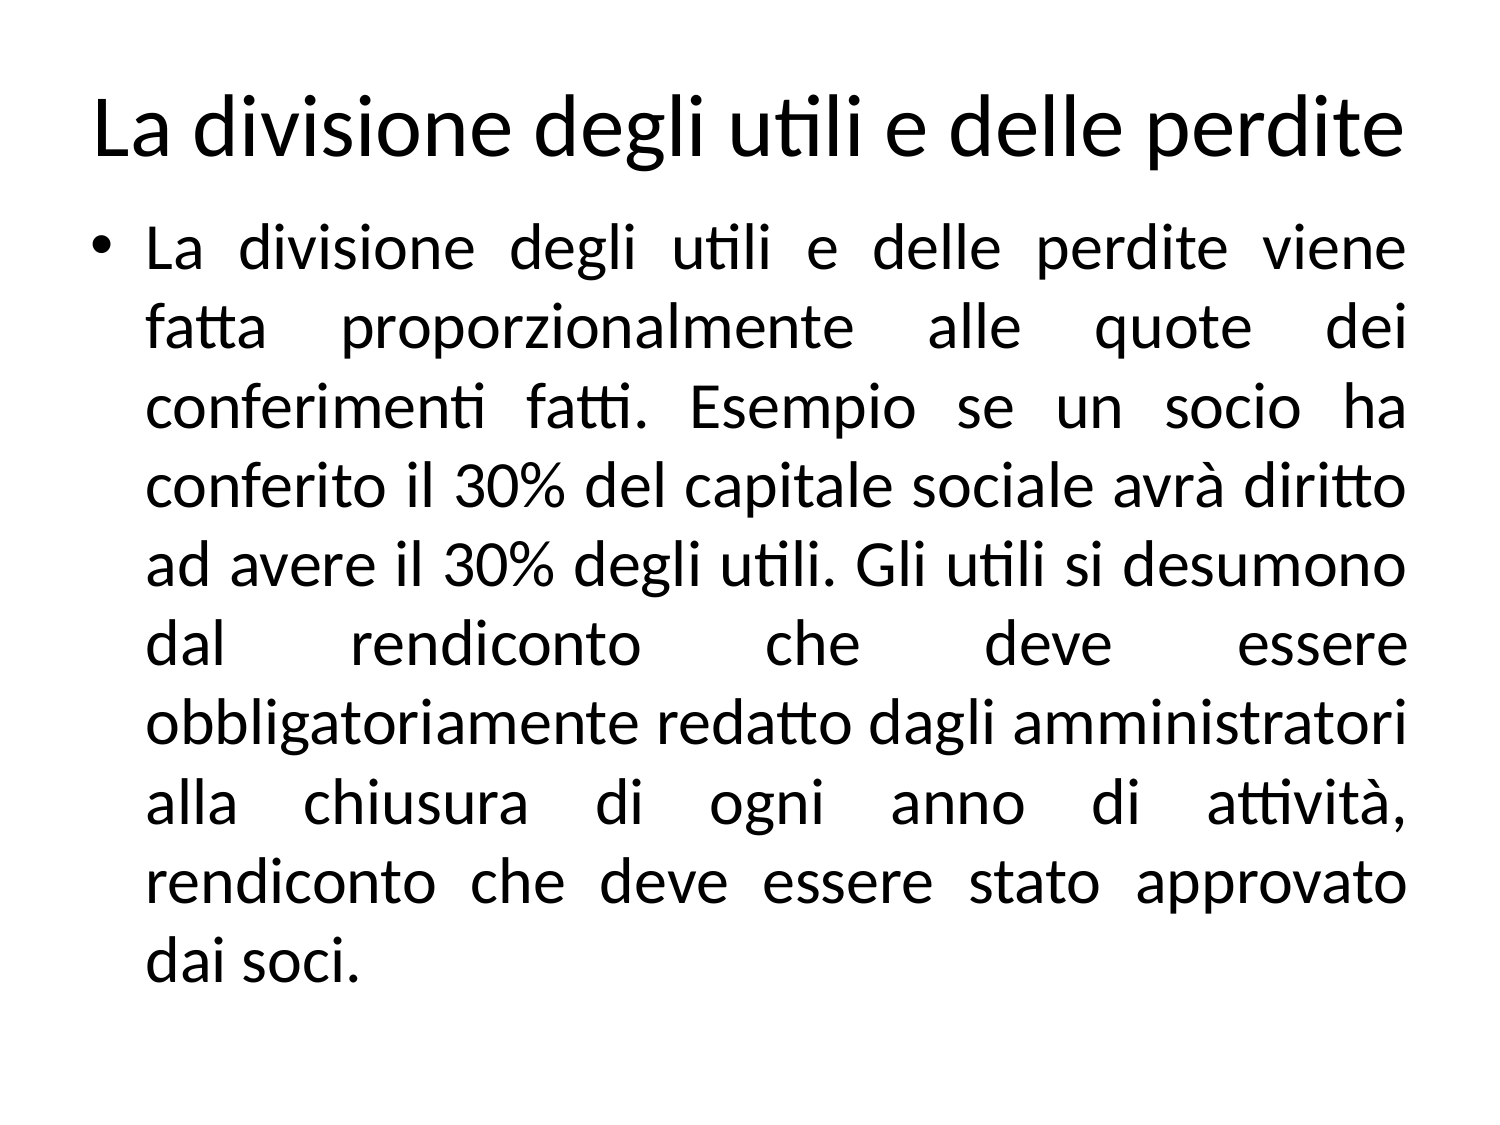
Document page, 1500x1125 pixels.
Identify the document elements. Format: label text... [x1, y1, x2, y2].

title La divisione degli utili e delle perdite [75, 45, 1425, 196]
list La divisione degli utili e delle perdite viene fatta proporzionalmente alle quote dei conferimenti fatti. Esempio se un socio ha conferito il 30% del capitale sociale avrà diritto ad avere il 30% degli utili. Gli utili si desumono dal rendiconto che deve essere obbligatoriamente redatto dagli amministratori alla chiusura di ogni anno di attività, rendiconto che deve essere stato approvato dai soci. [75, 196, 1425, 1005]
